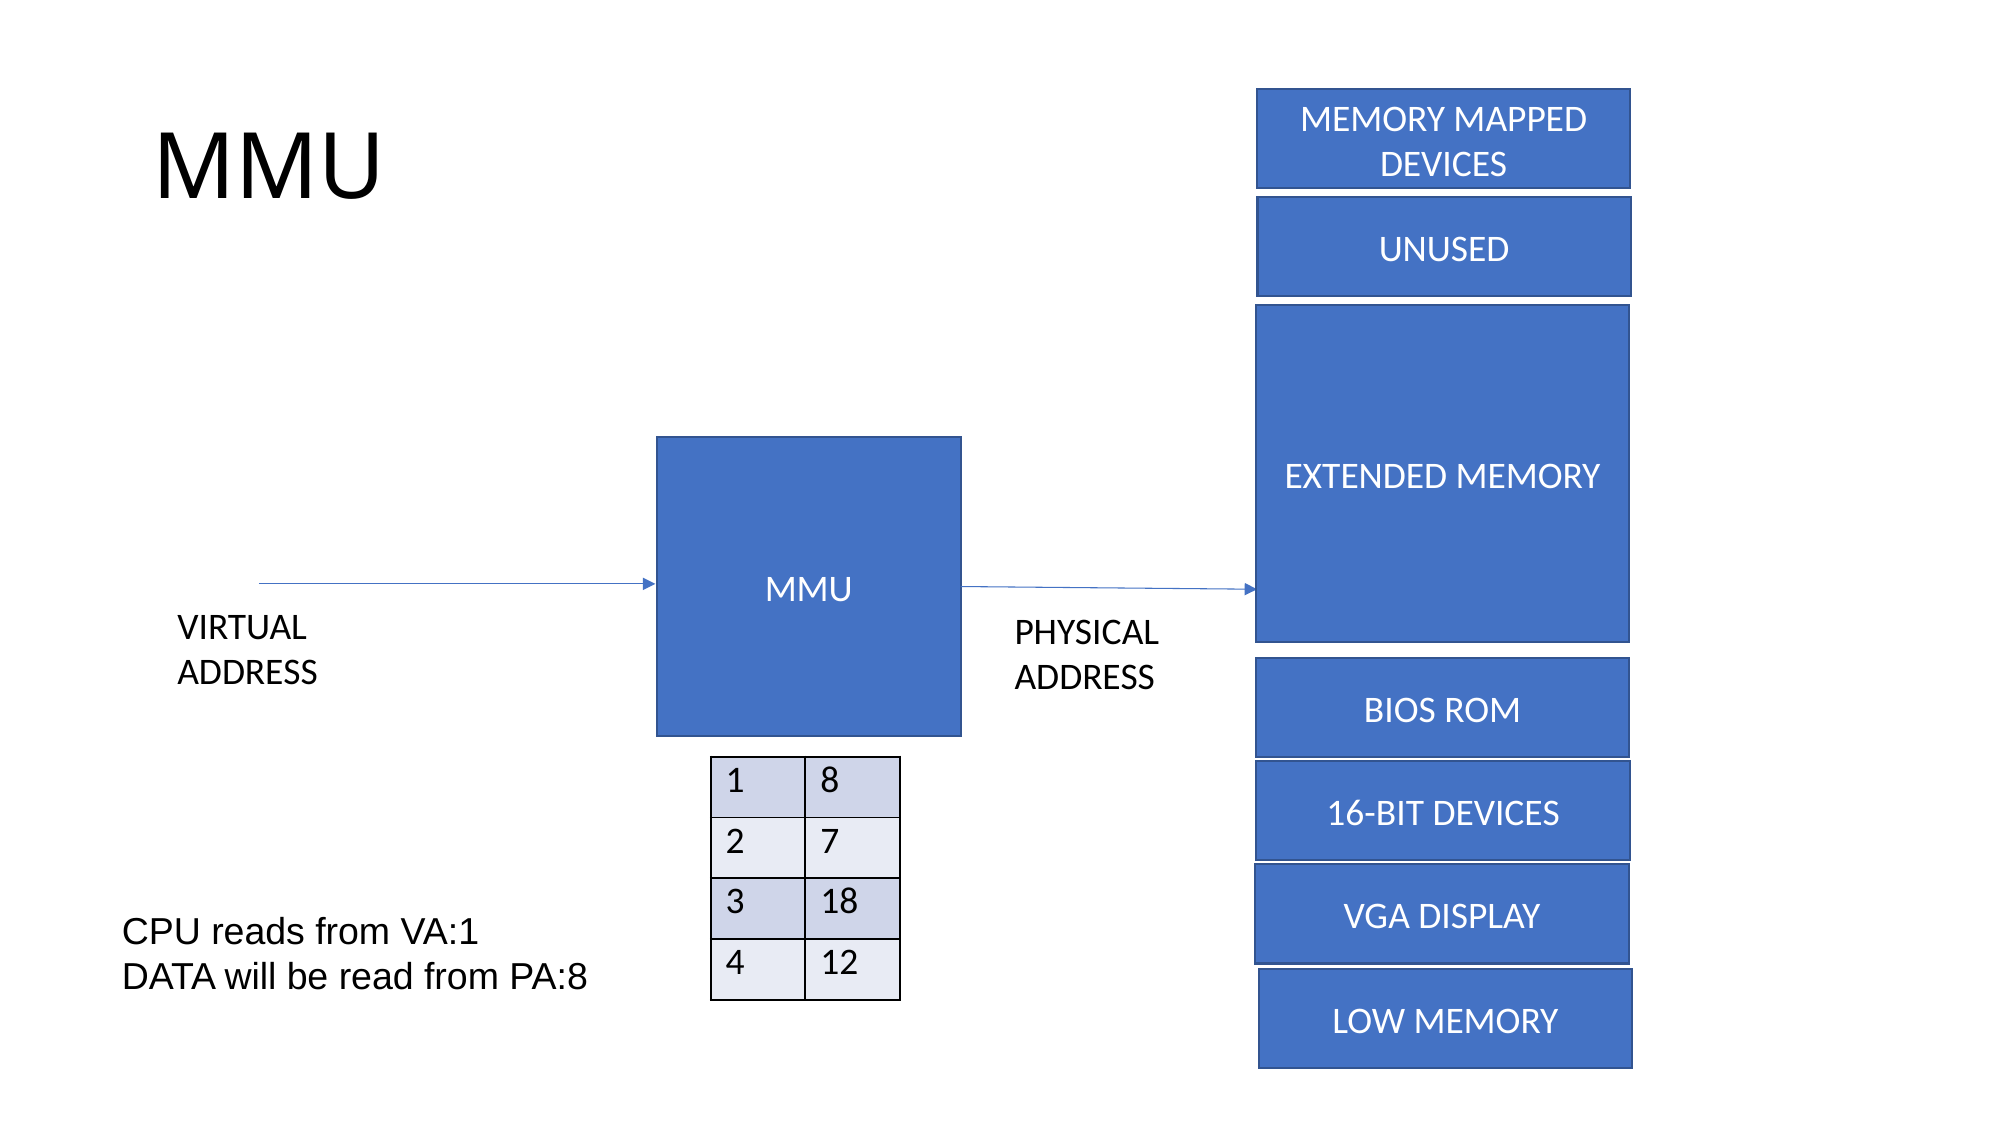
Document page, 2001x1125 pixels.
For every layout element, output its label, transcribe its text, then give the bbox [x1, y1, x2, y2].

table_cell 18 [806, 879, 899, 938]
table_header 8 [806, 758, 899, 817]
title MMU [137, 59, 1863, 278]
text_box BIOS ROM [1255, 657, 1630, 758]
text_box EXTENDED MEMORY [1255, 304, 1630, 643]
text_box VGA DISPLAY [1254, 863, 1630, 965]
text_box UNUSED [1256, 196, 1632, 297]
text_box MMU [656, 436, 962, 737]
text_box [960, 586, 1258, 590]
table_cell 4 [712, 940, 804, 999]
text_box 16-BIT DEVICES [1255, 760, 1631, 861]
table_cell 7 [806, 818, 899, 877]
text_box MEMORY MAPPED DEVICES [1256, 88, 1631, 189]
text_box VIRTUAL ADDRESS [162, 594, 491, 700]
table_cell 2 [712, 818, 804, 877]
text_box CPU reads from VA:1 DATA will be read from PA:8 [107, 899, 658, 1005]
table_header 1 [712, 758, 804, 817]
text_box PHYSICAL ADDRESS [999, 599, 1329, 705]
table_cell 3 [712, 879, 804, 938]
table_cell 12 [806, 940, 899, 999]
text_box LOW MEMORY [1258, 968, 1633, 1069]
